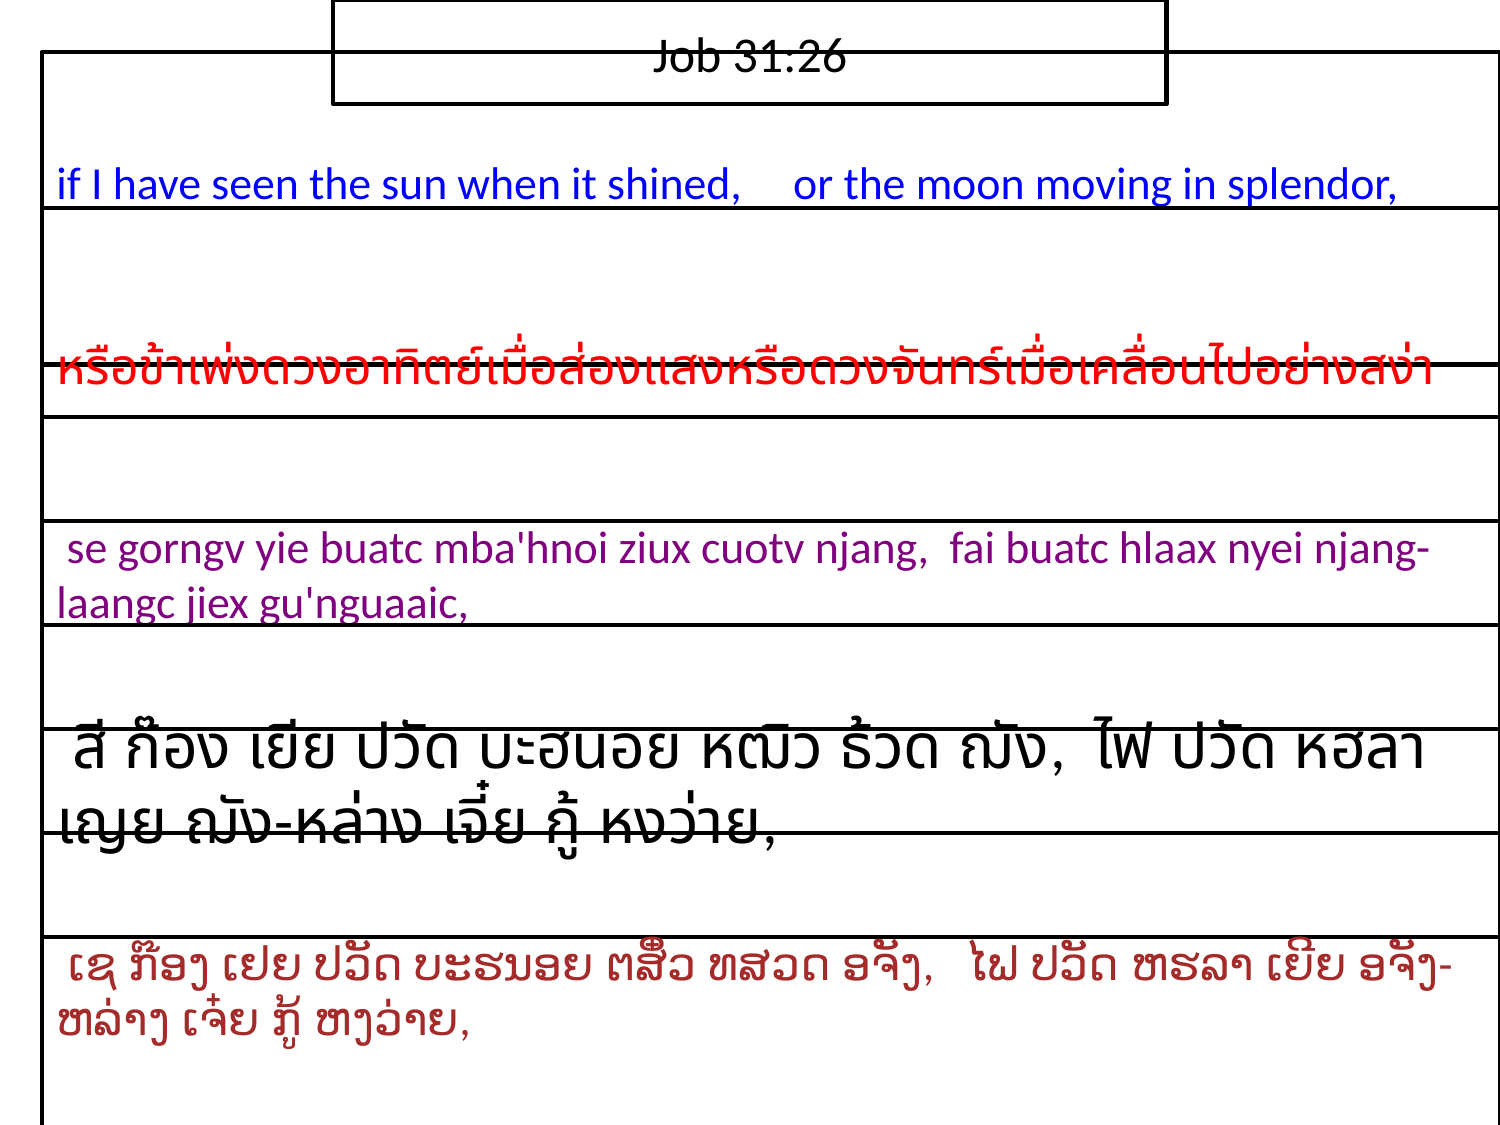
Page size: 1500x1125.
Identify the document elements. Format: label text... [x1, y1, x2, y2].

text_box Job 31:26 [331, 0, 1169, 50]
text_box se gorngv yie buatc mba'hnoi ziux cuotv njang, fai buatc hlaax nyei njang-laangc jiex gu'nguaaic, [40, 415, 1500, 623]
text_box สี ก๊อง เยีย ปวัด บะฮนอย หฒิว ธ้วด ฌัง, ไฟ ปวัด หฮลา เญย ฌัง-หล่าง เจี๋ย กู้ หงว่าย, [40, 623, 1500, 831]
text_box if I have seen the sun when it shined, or the moon moving in splendor, [40, 50, 1500, 206]
text_box ເຊ ກ໊ອງ ເຢຍ ປວັດ ບະຮນອຍ ຕສິ໋ວ ທສວດ ອຈັງ, ໄຟ ປວັດ ຫຮລາ ເຍີຍ ອຈັງ-ຫລ່າງ ເຈ໋ຍ ກູ້ ຫງວ່າຍ, [40, 831, 1500, 1125]
text_box หรือ​ข้า​เพ่ง​ดวง​อาทิตย์​เมื่อ​ส่อง​แสงหรือ​ดวง​จันทร์​เมื่อ​เคลื่อน​ไป​อย่าง​สง่า [40, 206, 1500, 415]
